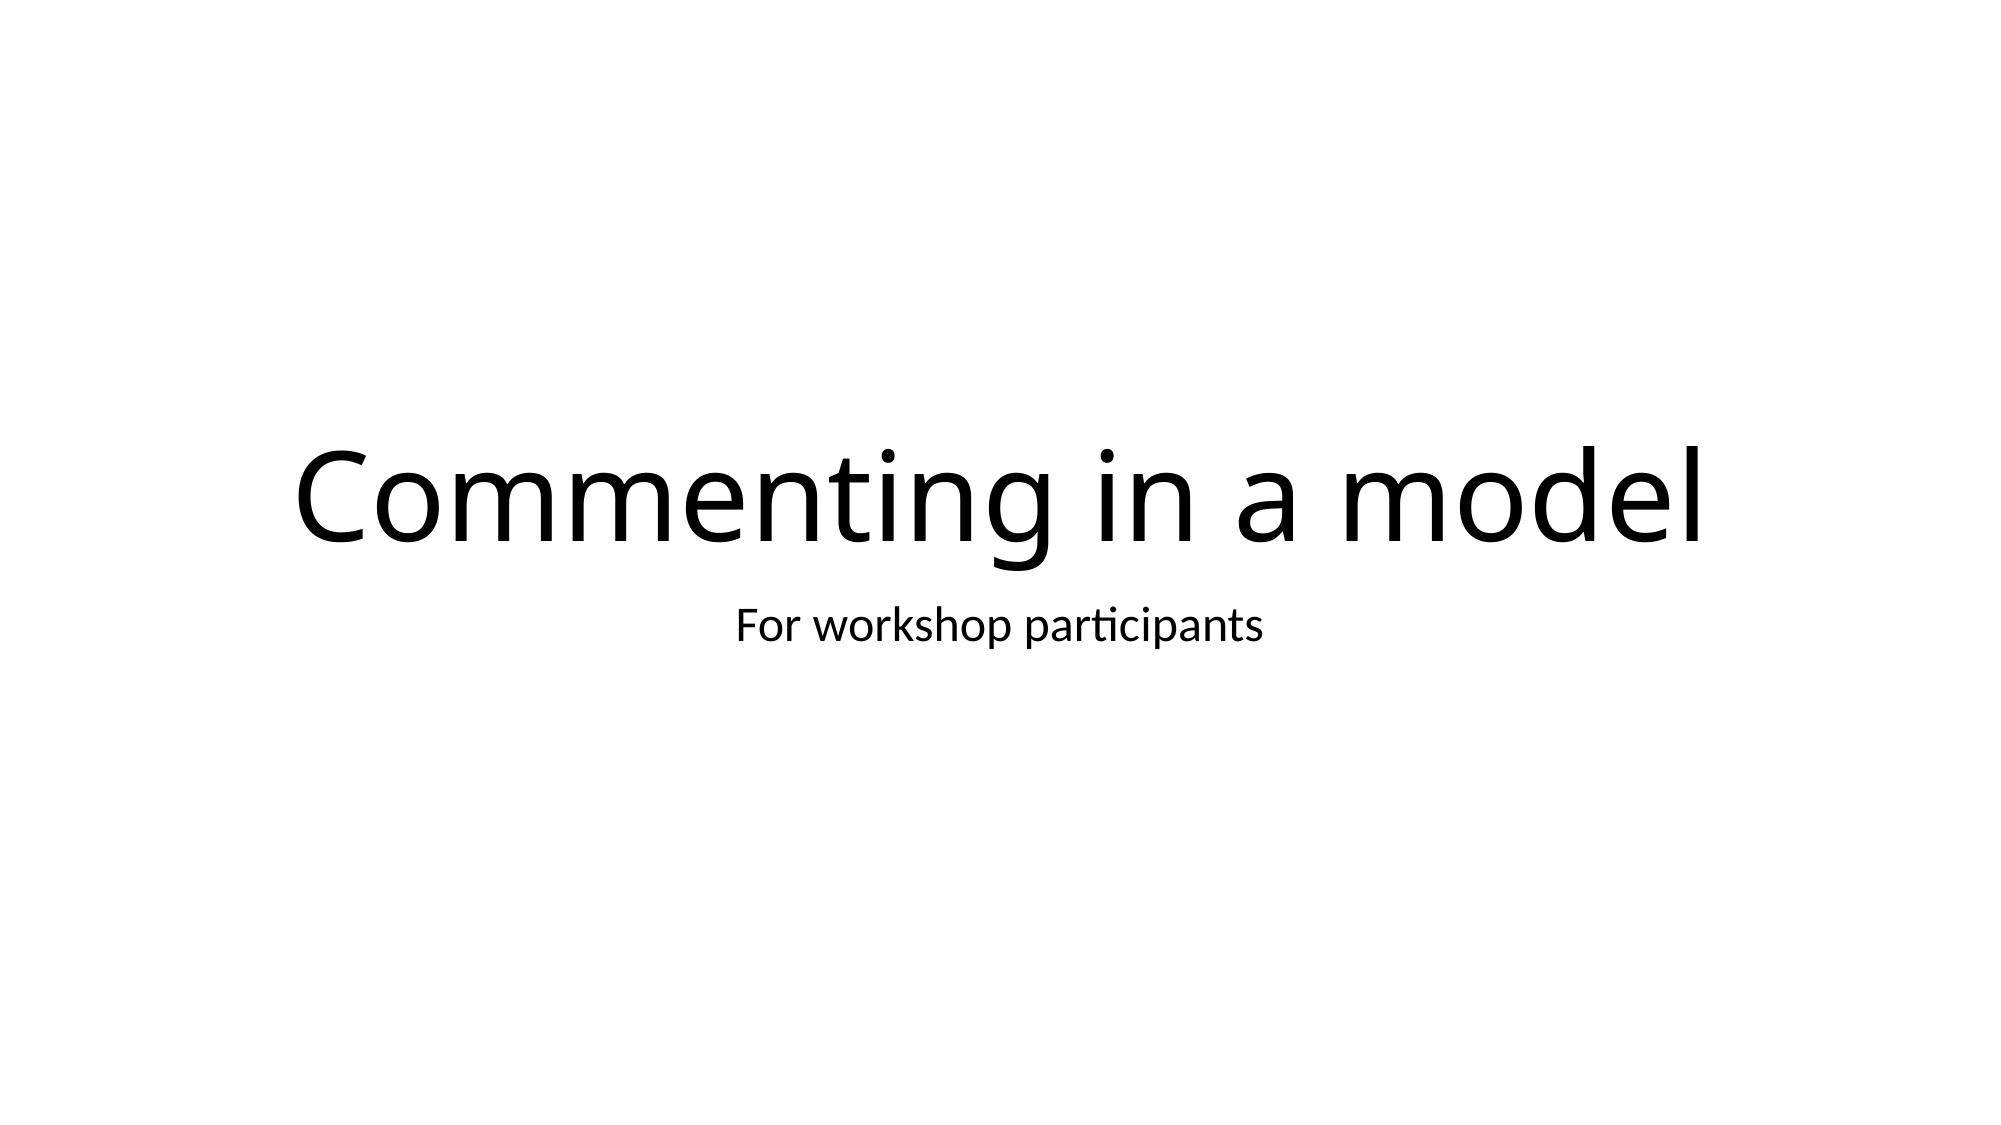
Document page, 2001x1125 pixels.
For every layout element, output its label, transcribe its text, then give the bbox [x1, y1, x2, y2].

subtitle For workshop participants [249, 590, 1750, 863]
title Commenting in a model [249, 184, 1750, 576]
